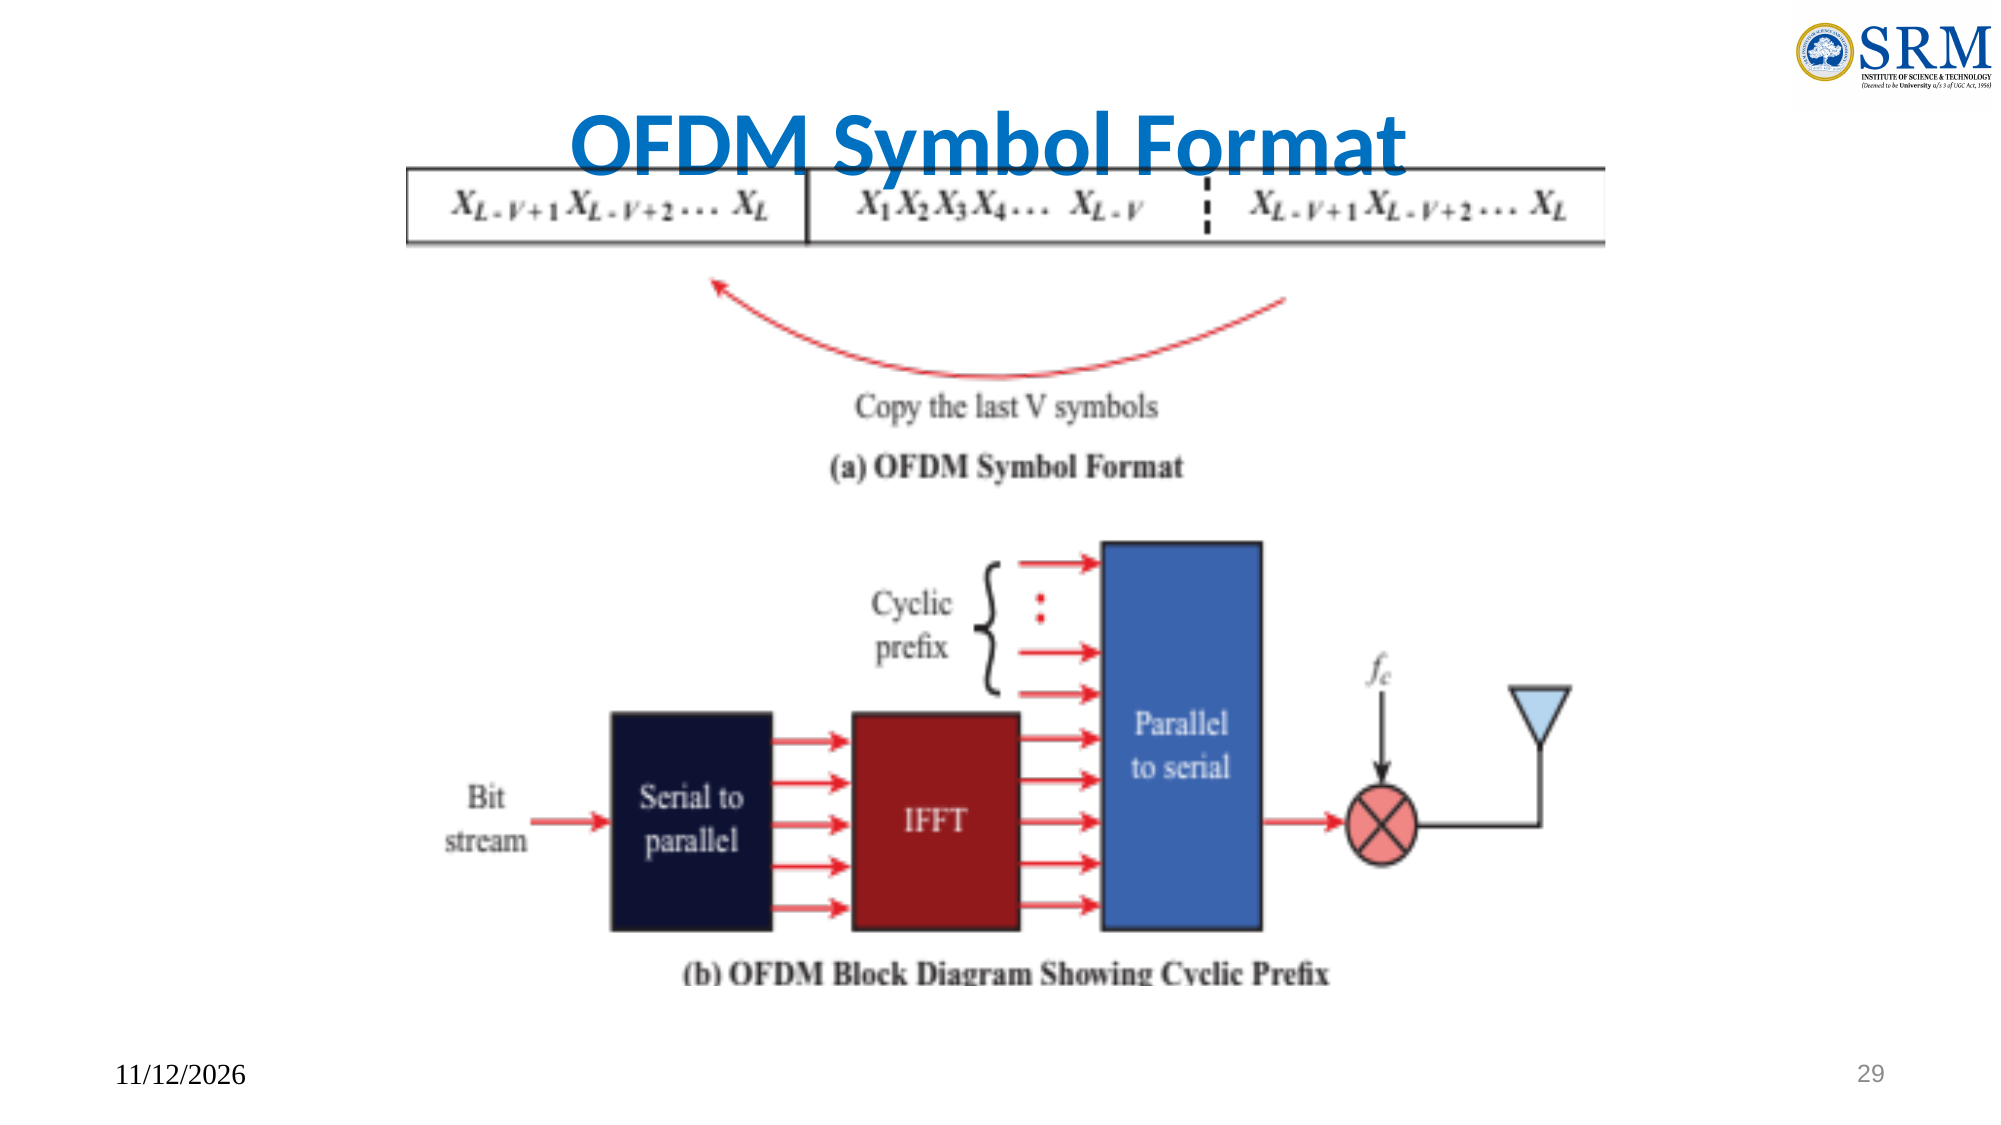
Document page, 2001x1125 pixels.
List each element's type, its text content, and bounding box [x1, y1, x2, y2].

picture [1792, 0, 1996, 113]
title OFDM Symbol Format [99, 45, 1900, 233]
slide_number 29 [1433, 1042, 1900, 1103]
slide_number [99, 1042, 567, 1103]
picture [405, 125, 1606, 1026]
